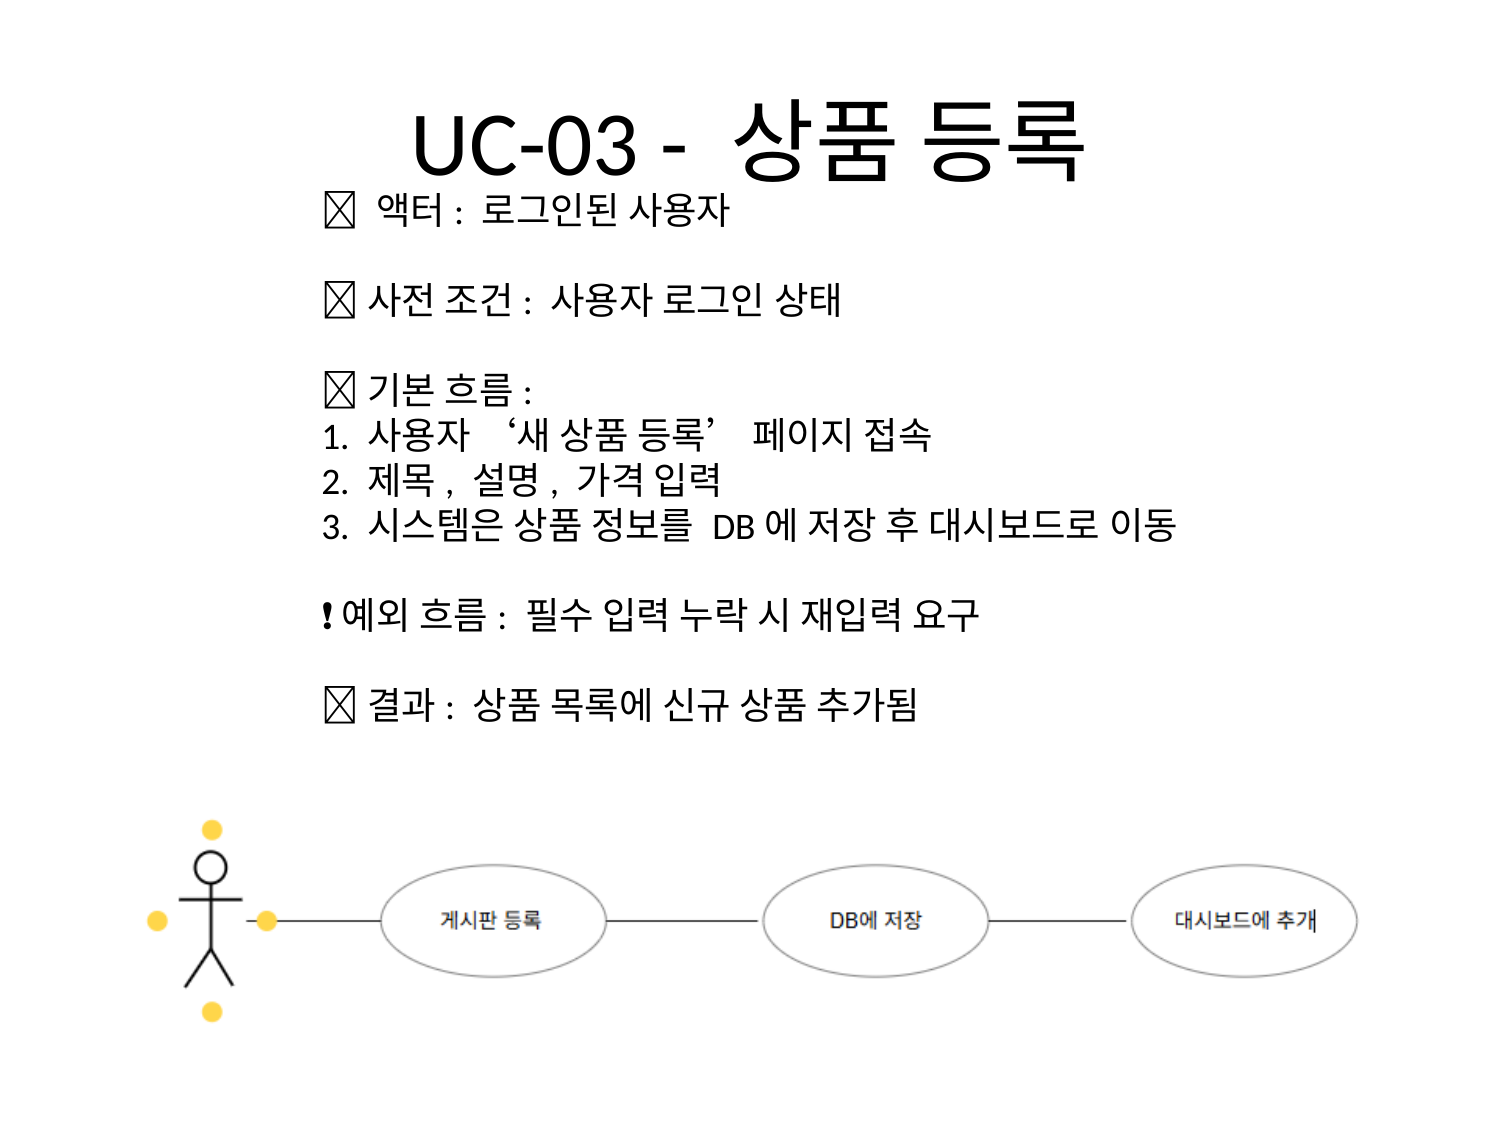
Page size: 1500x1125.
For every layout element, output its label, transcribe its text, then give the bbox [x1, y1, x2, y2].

title UC-03 - 상품 등록 [75, 45, 1425, 233]
picture [115, 771, 1426, 1081]
text_box 🧍 액터: 로그인된 사용자 📌 사전 조건: 사용자 로그인 상태 ✅ 기본 흐름: 1. 사용자 ‘새 상품 등록’ 페이지 접속 2. 제목, 설명, 가격 입력 3. 시스템은 상품 정보를 DB에 저장 후 대시보드로 이동 ❗ 예외 흐름: 필수 입력 누락 시 재입력 요구 🎯 결과: 상품 목록에 신규 상품 추가됨 [306, 179, 1194, 735]
